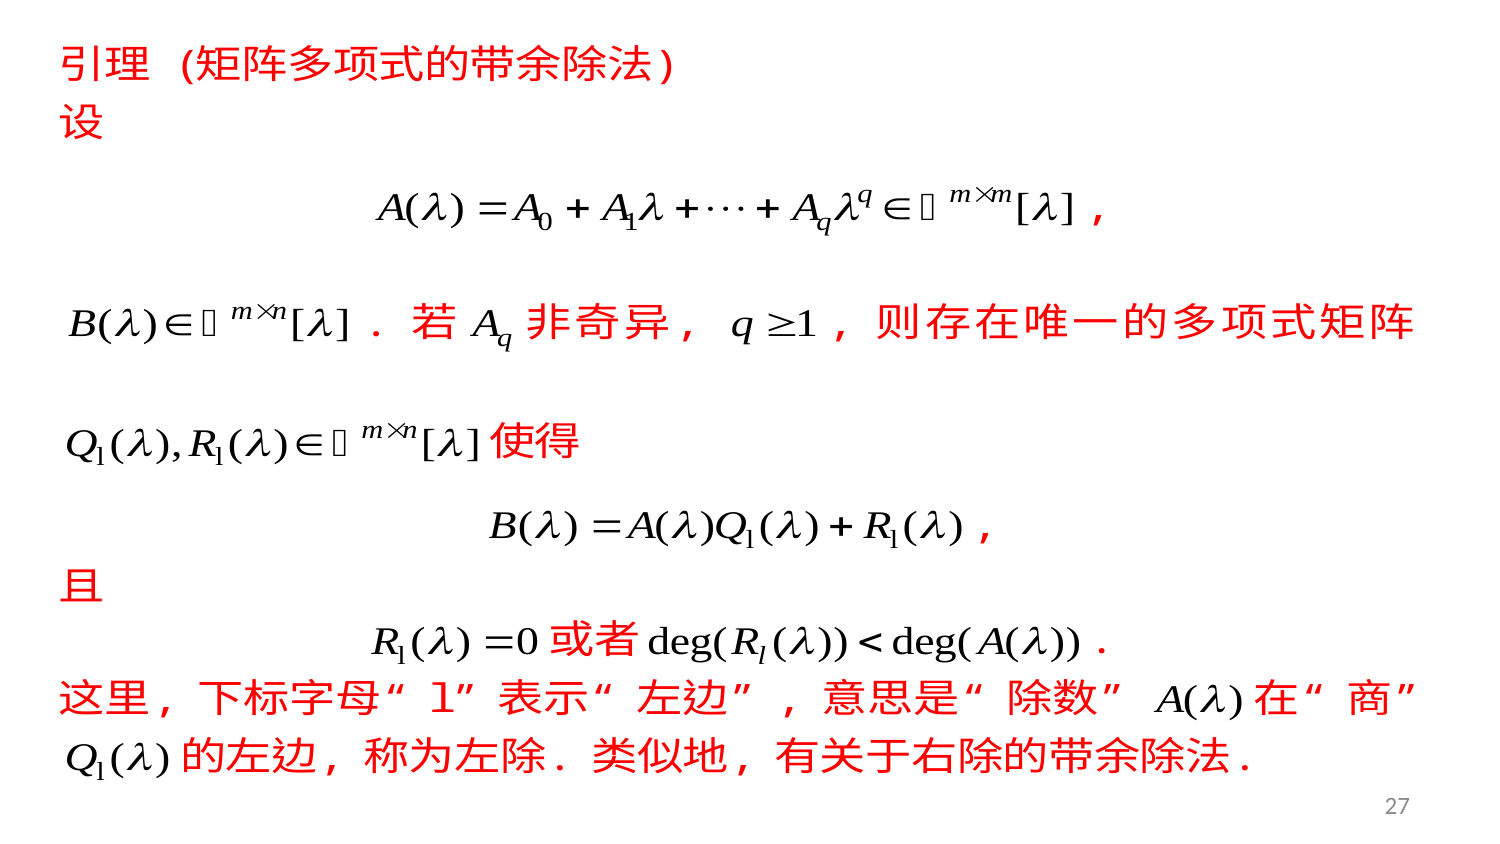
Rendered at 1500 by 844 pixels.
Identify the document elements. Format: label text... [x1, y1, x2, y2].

slide_number 27 [1074, 782, 1425, 827]
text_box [58, 34, 1419, 786]
